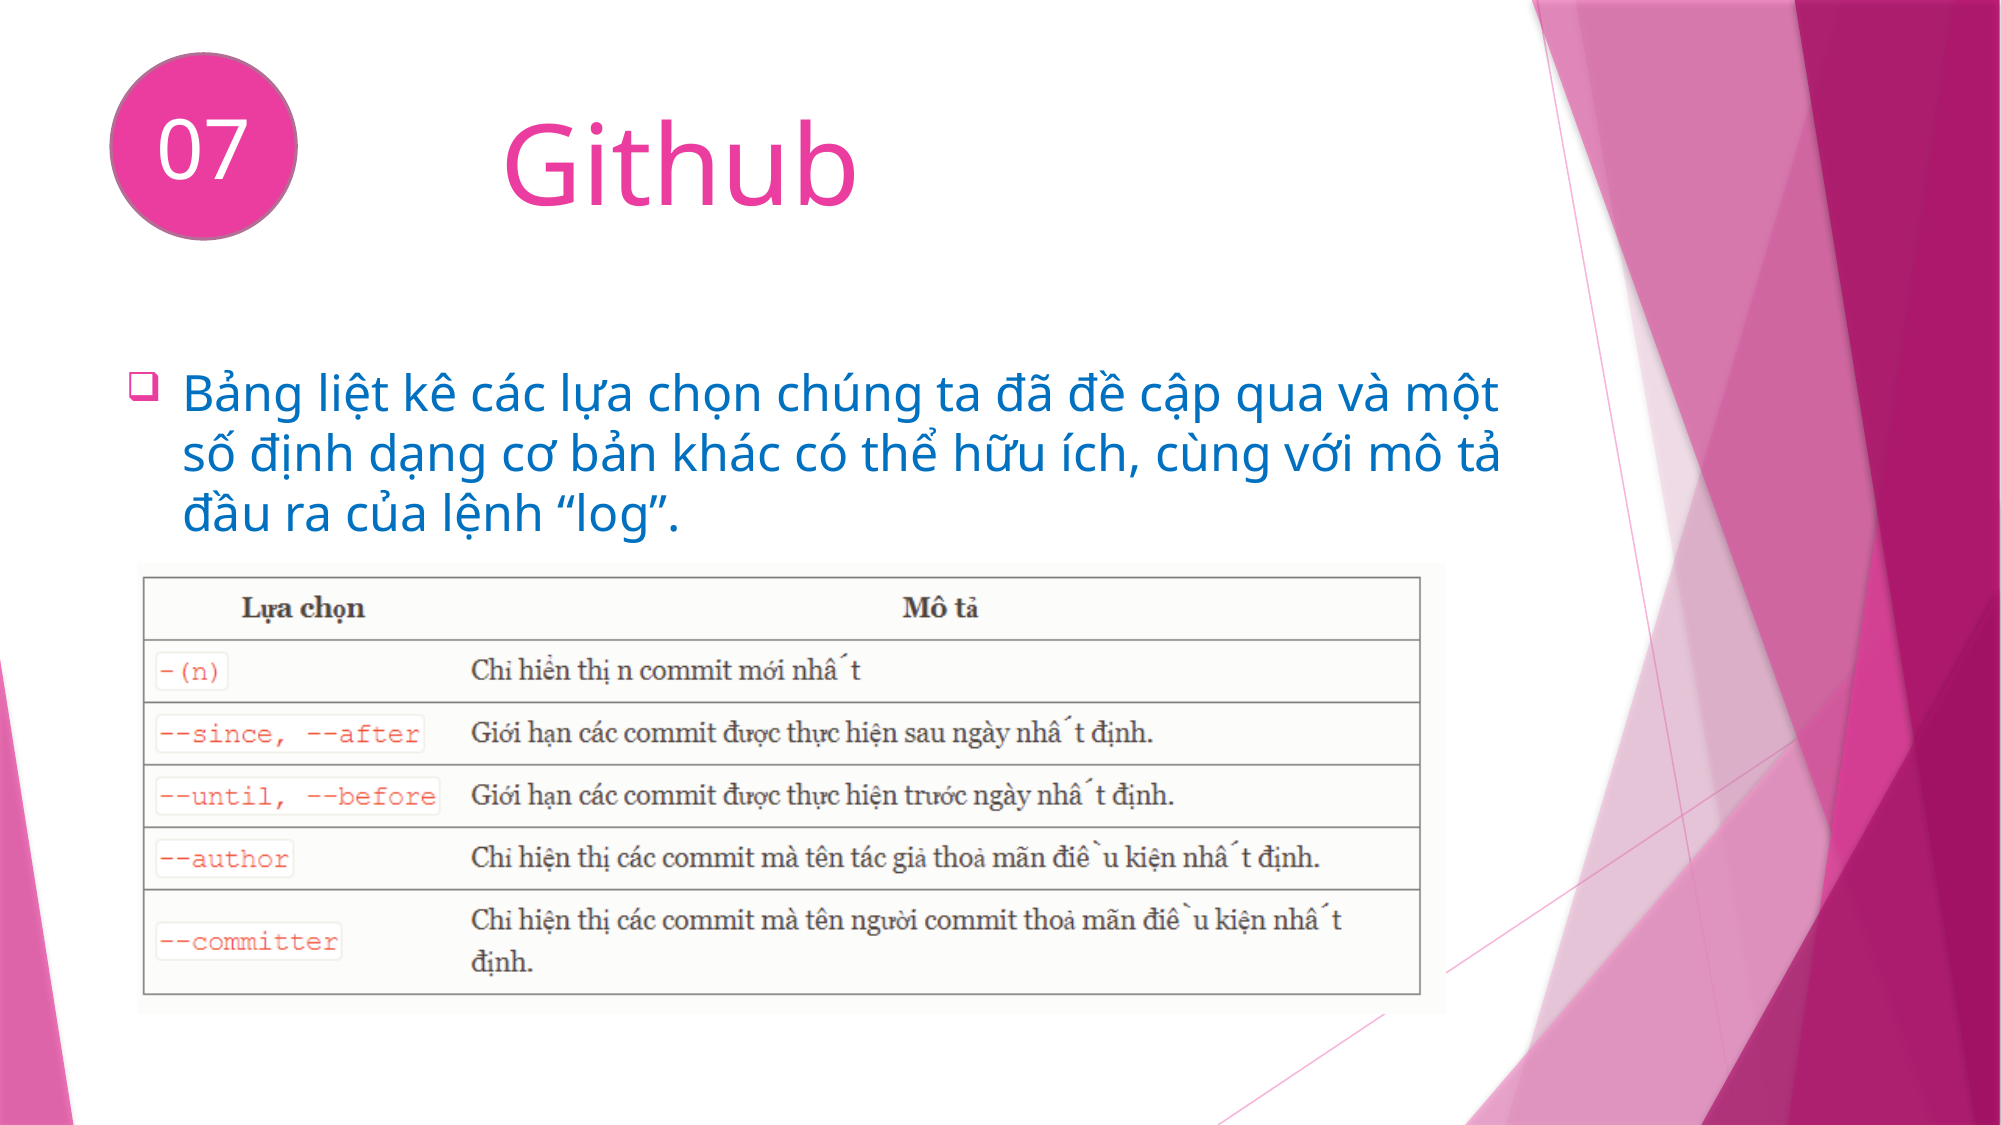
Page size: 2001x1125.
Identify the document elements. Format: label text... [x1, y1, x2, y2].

title Github [485, 85, 909, 271]
text_box 07 [109, 52, 298, 241]
list Bảng liệt kê các lựa chọn chúng ta đã đề cập qua và một số định dạng cơ bản khác có thể hữu ích, cùng với mô tả đầu ra của lệnh “log”. [111, 354, 1522, 992]
picture [137, 563, 1447, 1015]
